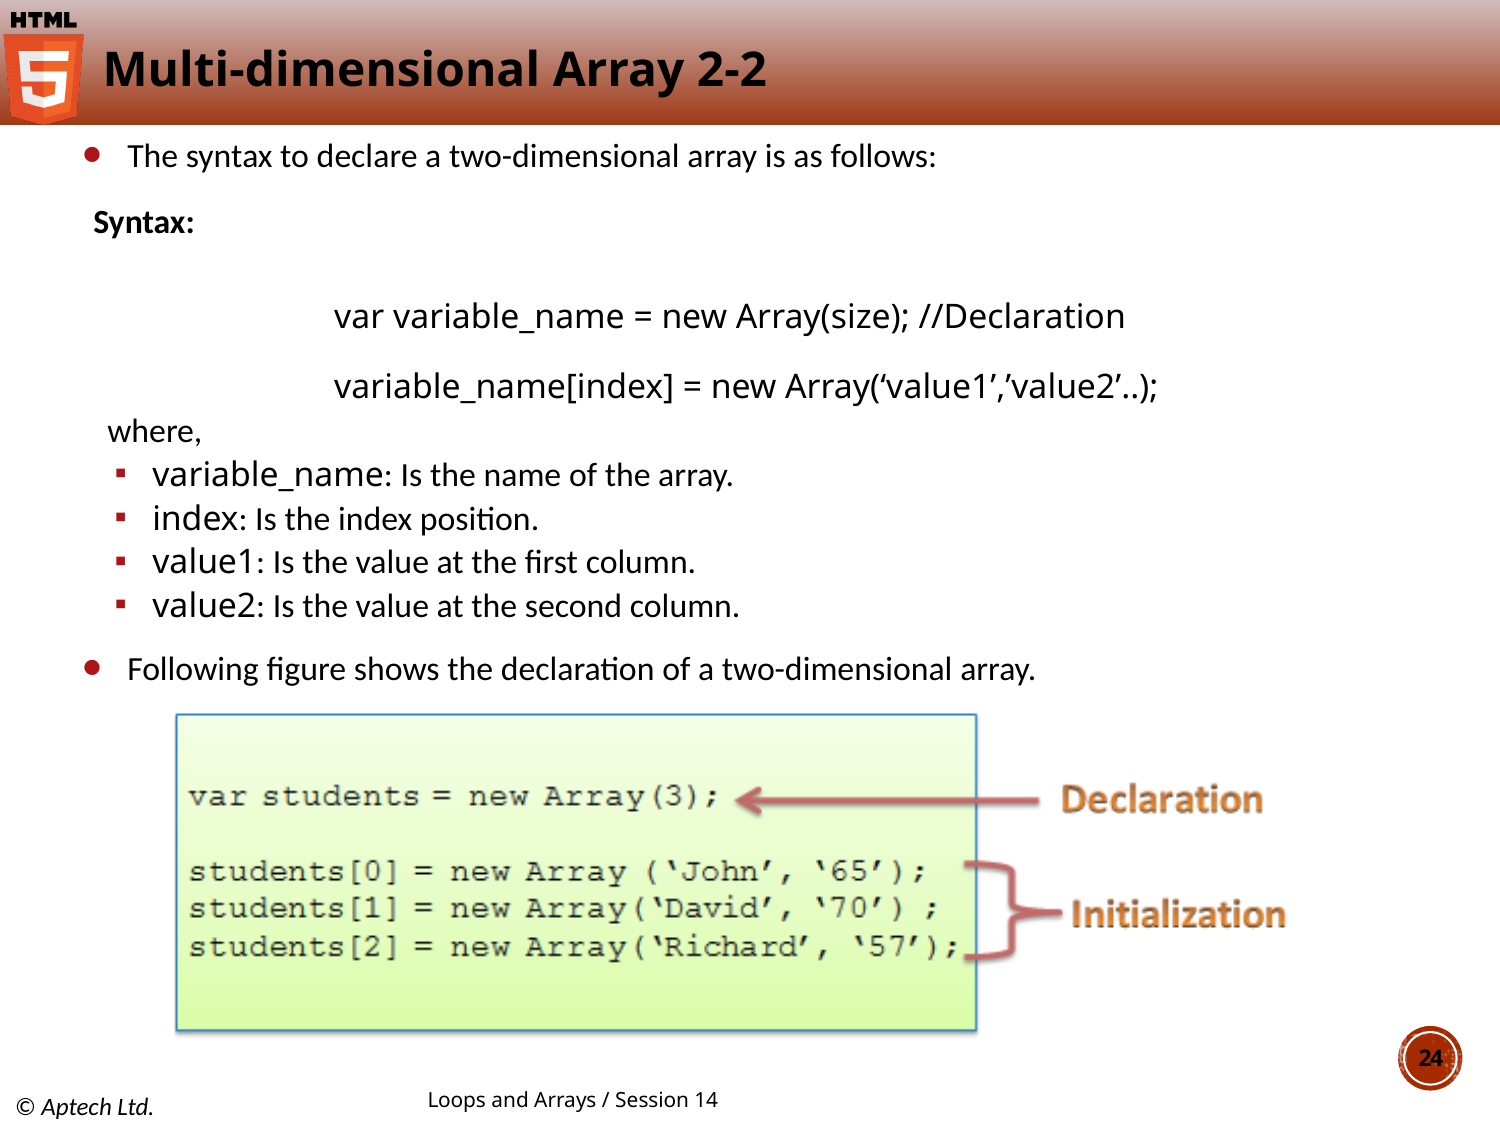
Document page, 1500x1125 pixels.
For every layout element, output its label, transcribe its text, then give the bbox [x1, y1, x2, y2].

text_box Syntax: [78, 204, 304, 269]
text_box Following figure shows the declaration of a two-dimensional array. [37, 662, 1463, 713]
text_box The syntax to declare a two-dimensional array is as follows: [37, 137, 1375, 213]
text_box where, variable_name: Is the name of the array. index: Is the index position. value1: Is the value at the first column. value2: Is the value at the second column. [62, 424, 1300, 650]
text_box var variable_name = new Array(size); //Declaration variable_name[index] = new Array(‘value1’,’value2’..); [319, 280, 1174, 424]
footer Loops and Arrays / Session 14 [412, 1084, 1400, 1113]
picture [0, 12, 100, 125]
picture [174, 712, 1289, 1038]
title Multi-dimensional Array 2-2 [87, 37, 1338, 105]
slide_number 24 [1391, 1028, 1471, 1089]
